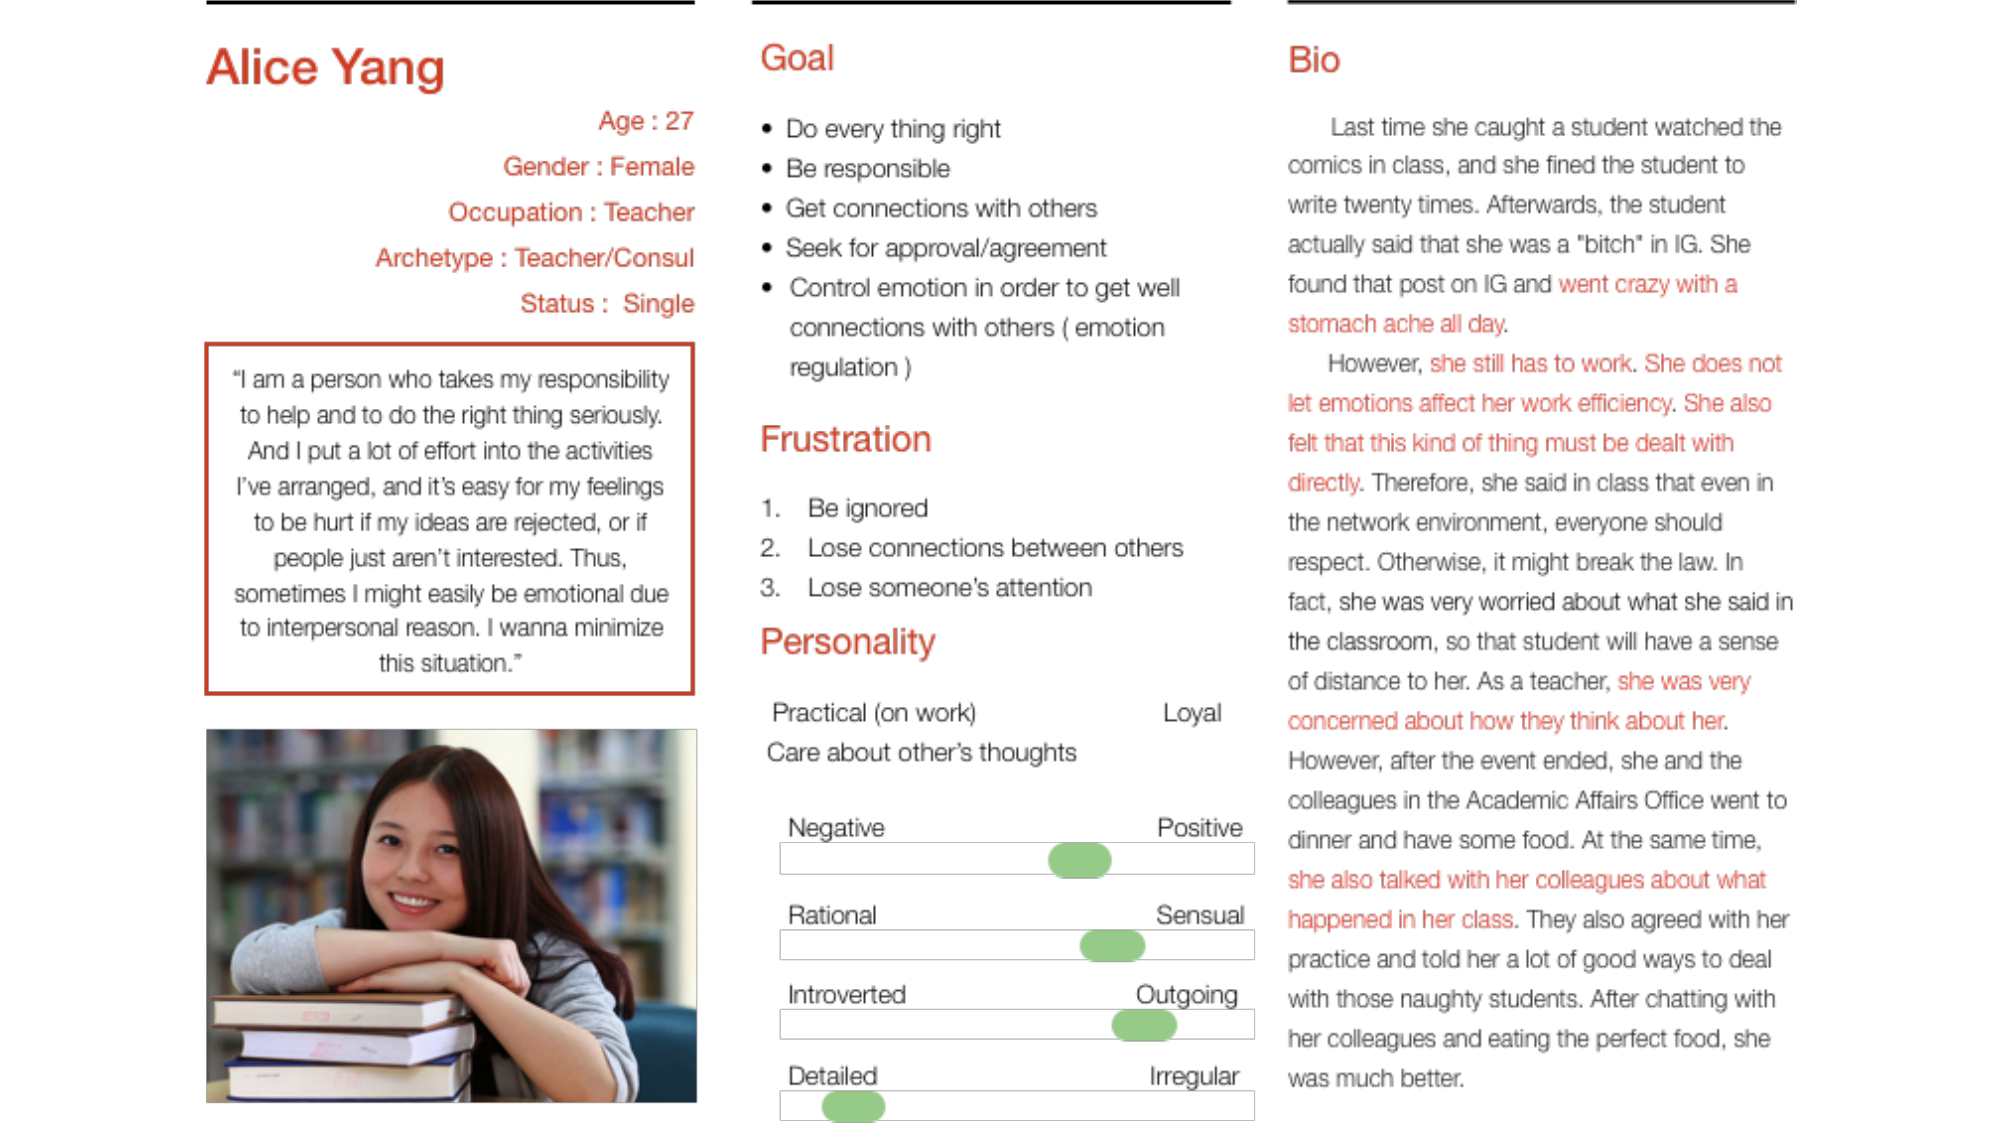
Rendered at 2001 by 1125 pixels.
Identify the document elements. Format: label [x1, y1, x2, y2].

picture [203, 0, 1797, 1125]
